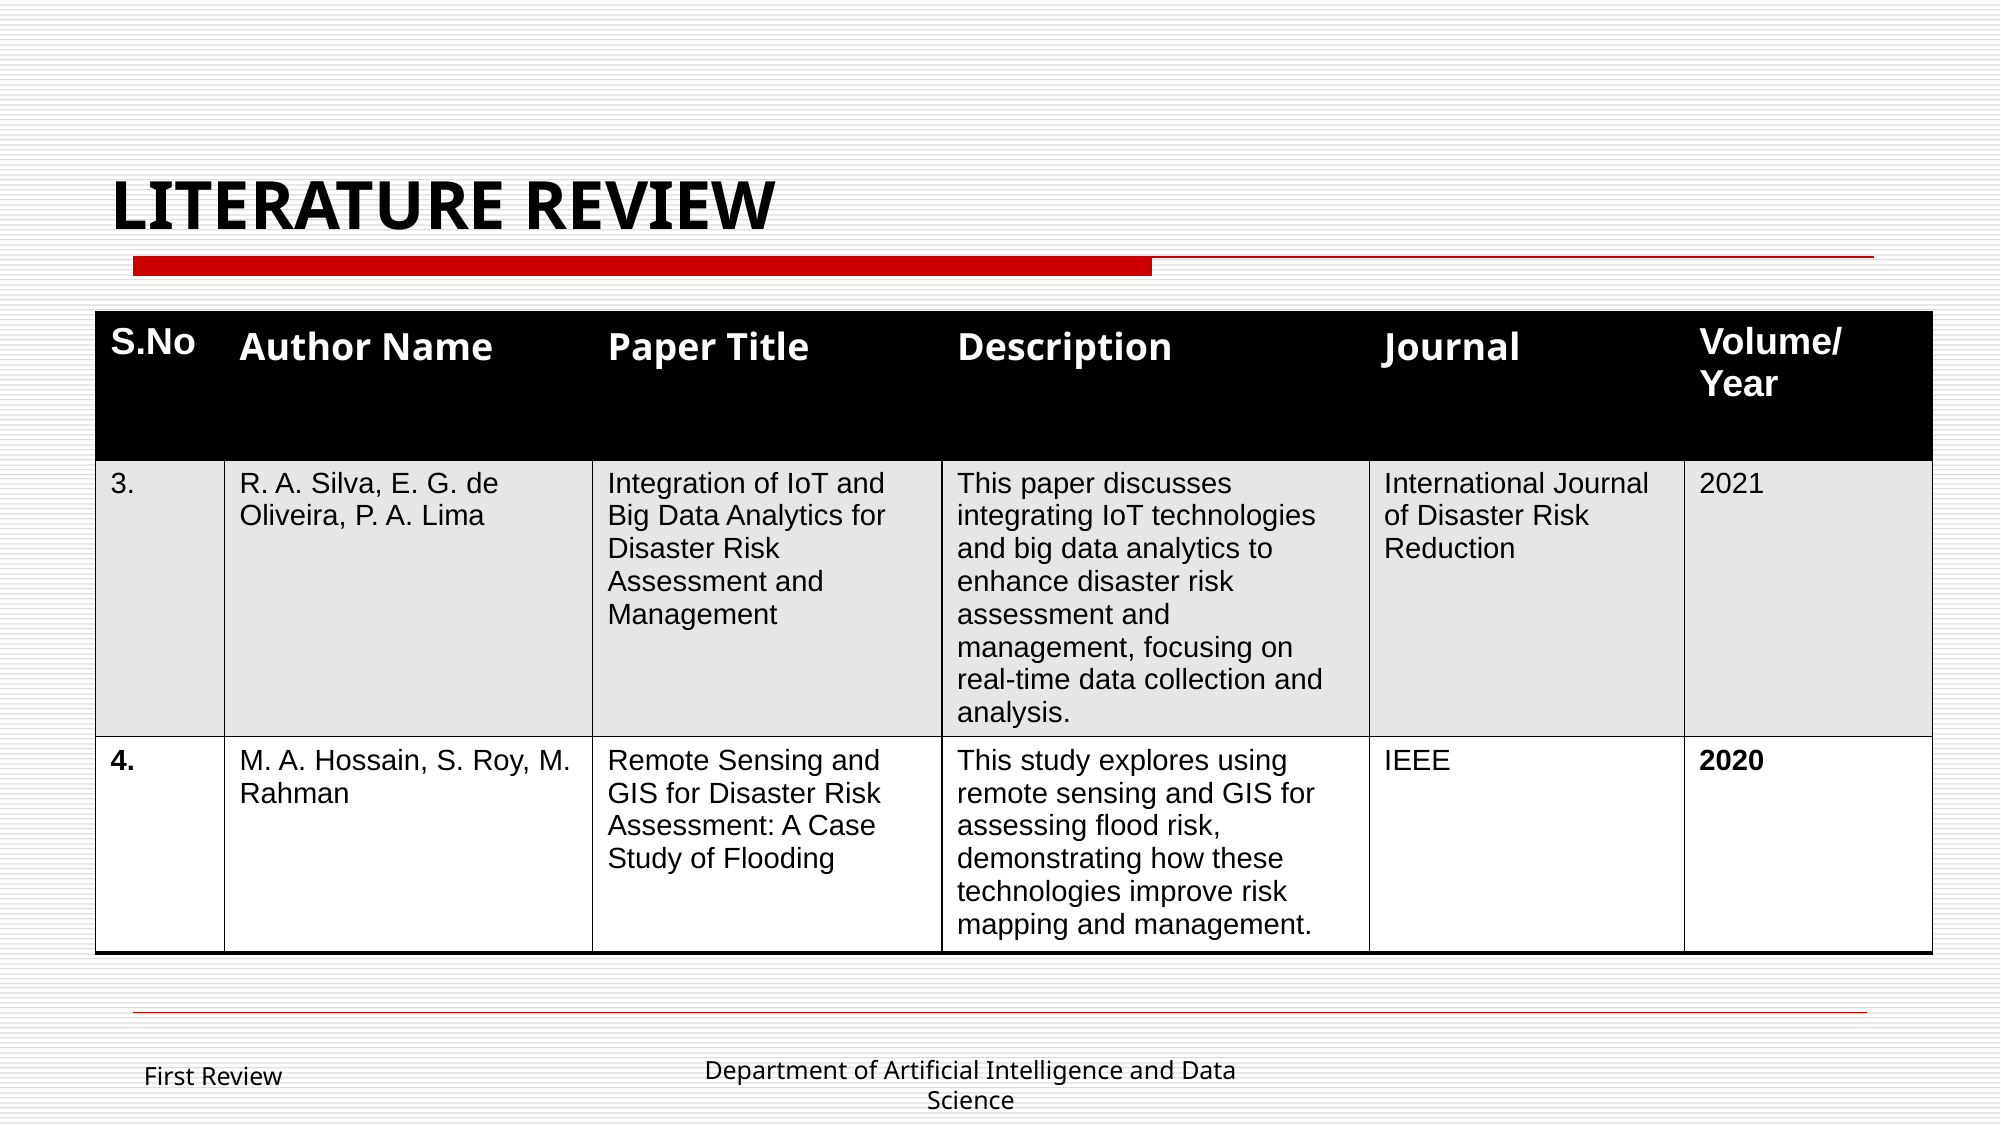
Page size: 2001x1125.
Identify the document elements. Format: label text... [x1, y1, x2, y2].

title LITERATURE REVIEW [95, 51, 1903, 251]
table_header Description [943, 314, 1369, 457]
table_cell R. A. Silva, E. G. de Oliveira, P. A. Lima [225, 461, 592, 736]
table_header Volume/ Year [1685, 314, 1932, 457]
table_cell IEEE [1370, 737, 1684, 951]
table_header Journal [1370, 314, 1684, 457]
table_header Author Name [225, 314, 592, 457]
table_cell 2021 [1685, 461, 1932, 736]
table_cell This paper discusses integrating IoT technologies and big data analytics to enhance disaster risk assessment and management, focusing on real-time data collection and analysis. [943, 461, 1369, 736]
table_cell 2020 [1685, 737, 1932, 951]
table_cell 4. [96, 737, 224, 951]
picture [0, 0, 2001, 1125]
table_header Paper Title [593, 314, 941, 457]
table_cell Integration of IoT and Big Data Analytics for Disaster Risk Assessment and Management [593, 461, 941, 736]
footer Department of Artificial Intelligence and Data Science [654, 1046, 1288, 1125]
table_cell This study explores using remote sensing and GIS for assessing flood risk, demonstrating how these technologies improve risk mapping and management. [943, 737, 1369, 951]
table_header S.No [96, 314, 224, 457]
table_cell 3. [96, 461, 224, 736]
slide_number First Review [128, 1052, 563, 1120]
table_cell M. A. Hossain, S. Roy, M. Rahman [225, 737, 592, 951]
table_cell Remote Sensing and GIS for Disaster Risk Assessment: A Case Study of Flooding [593, 737, 941, 951]
table_cell International Journal of Disaster Risk Reduction [1370, 461, 1684, 736]
